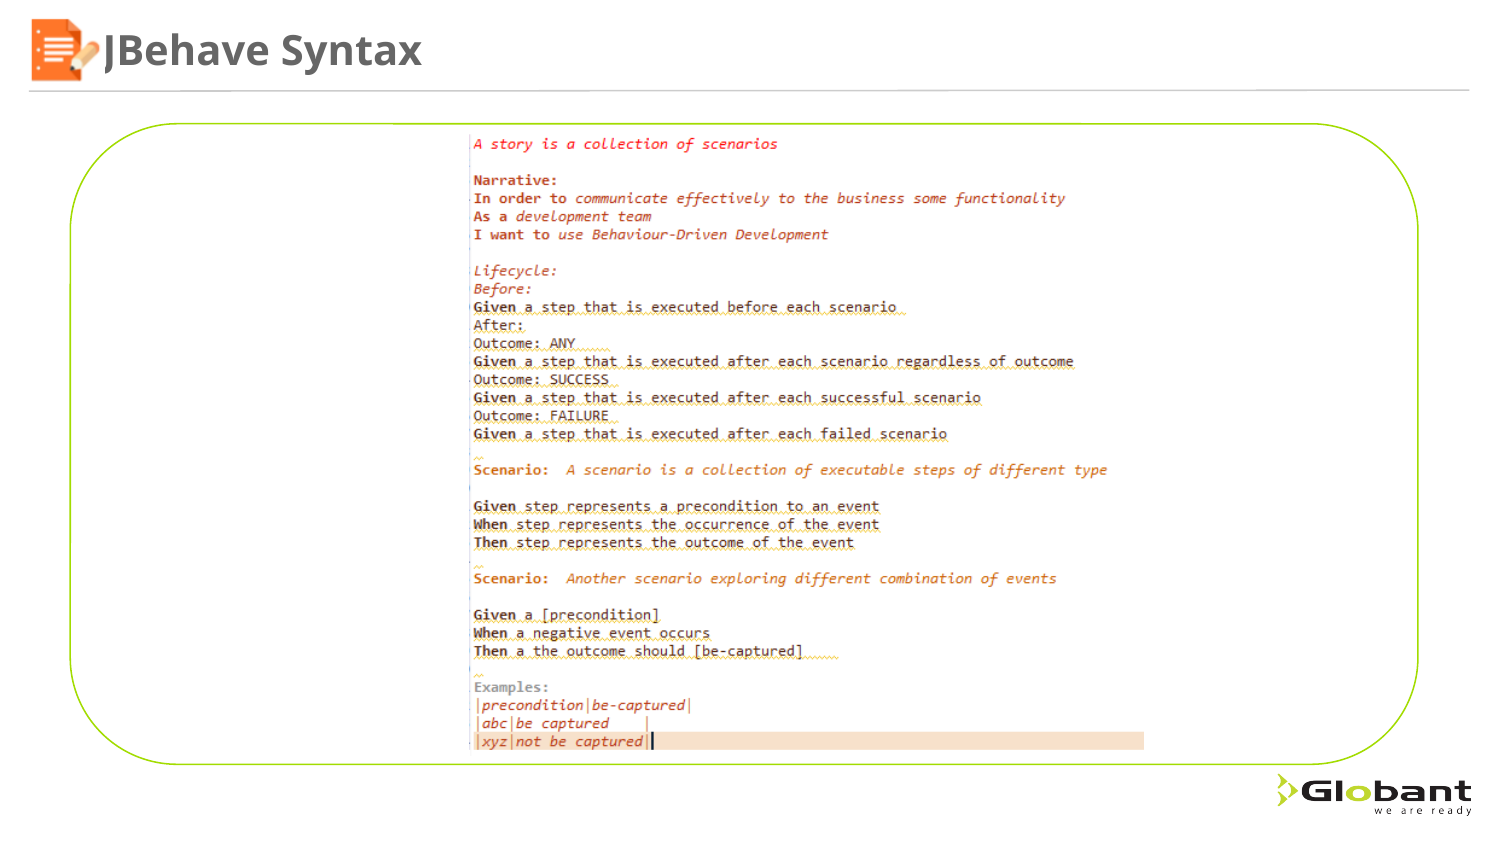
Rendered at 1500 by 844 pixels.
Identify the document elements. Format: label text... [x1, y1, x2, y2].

text_box [70, 123, 1418, 765]
picture [469, 132, 1145, 756]
picture [26, 11, 105, 89]
text_box JBehave Syntax [105, 11, 1453, 87]
picture [1277, 773, 1471, 817]
